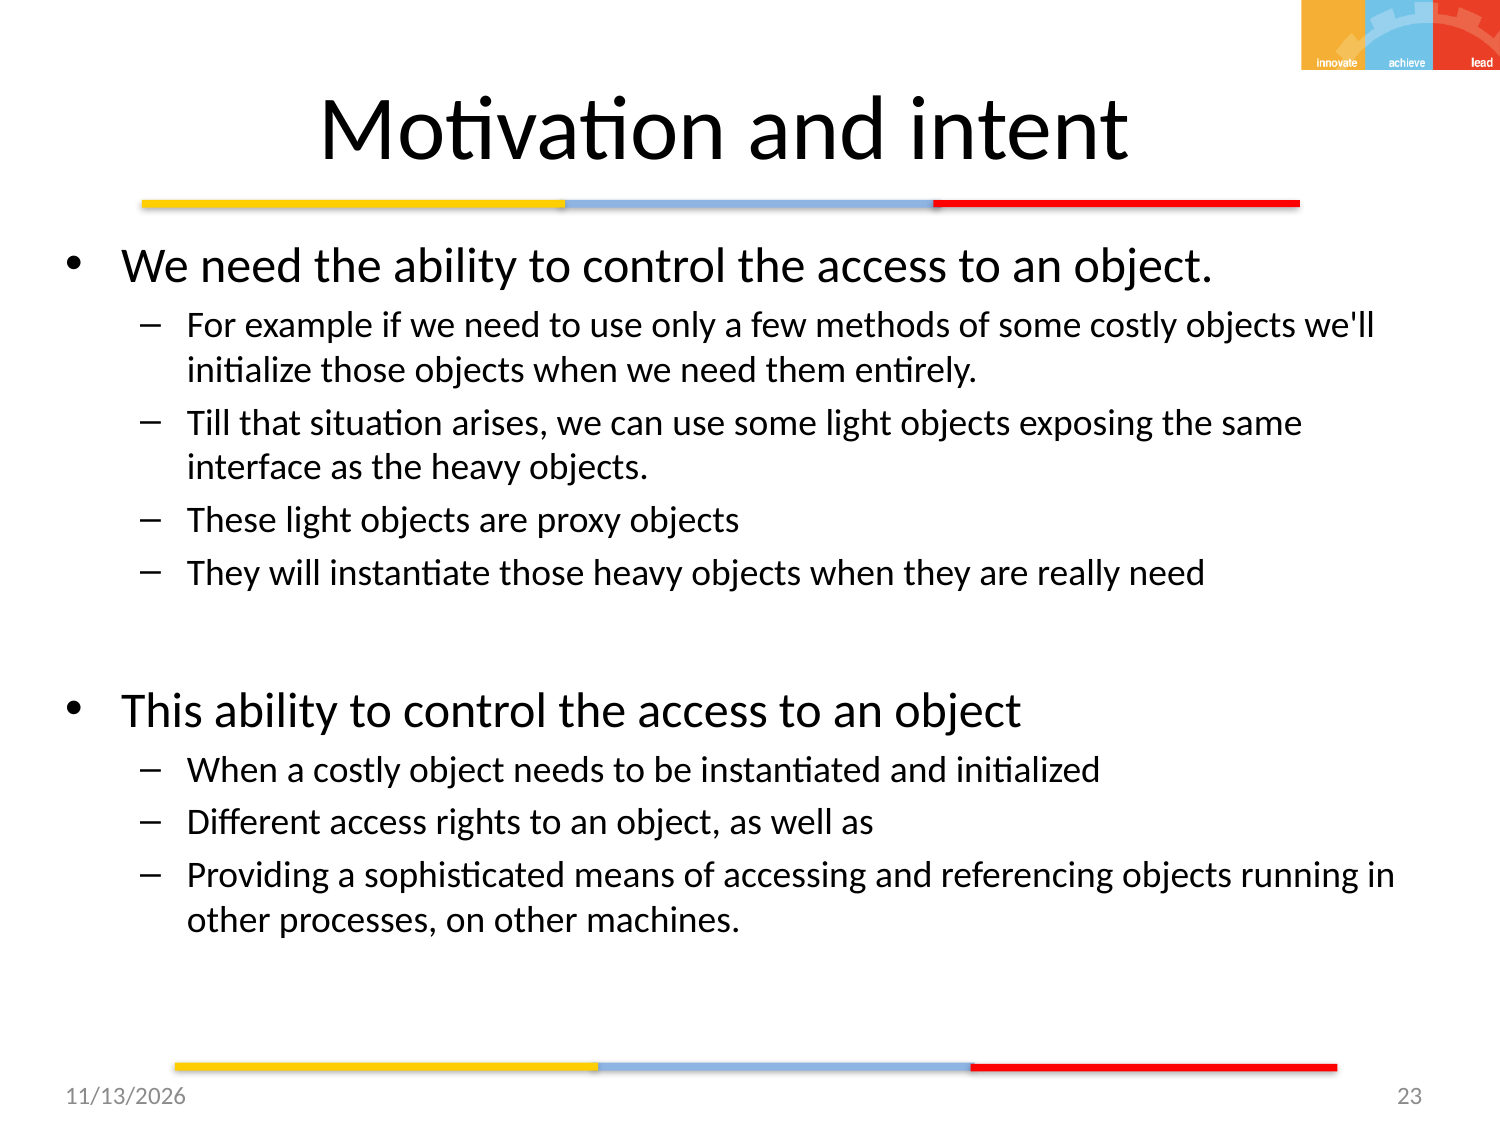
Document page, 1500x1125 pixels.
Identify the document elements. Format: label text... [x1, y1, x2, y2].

title Motivation and intent [49, 45, 1401, 201]
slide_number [50, 1065, 400, 1125]
slide_number 23 [1087, 1065, 1438, 1125]
picture [1301, 0, 1500, 70]
list We need the ability to control the access to an object. For example if we need to use only a few methods of some costly objects we'll initialize those objects when we need them entirely. Till that situation arises, we can use some light objects exposing the same interface as the heavy objects. These light objects are proxy objects They will instantiate those heavy objects when they are really need This ability to control the access to an object When a costly object needs to be instantiated and initialized Different access rights to an object, as well as Providing a sophisticated means of accessing and referencing objects running in other processes, on other machines. [49, 224, 1426, 1051]
